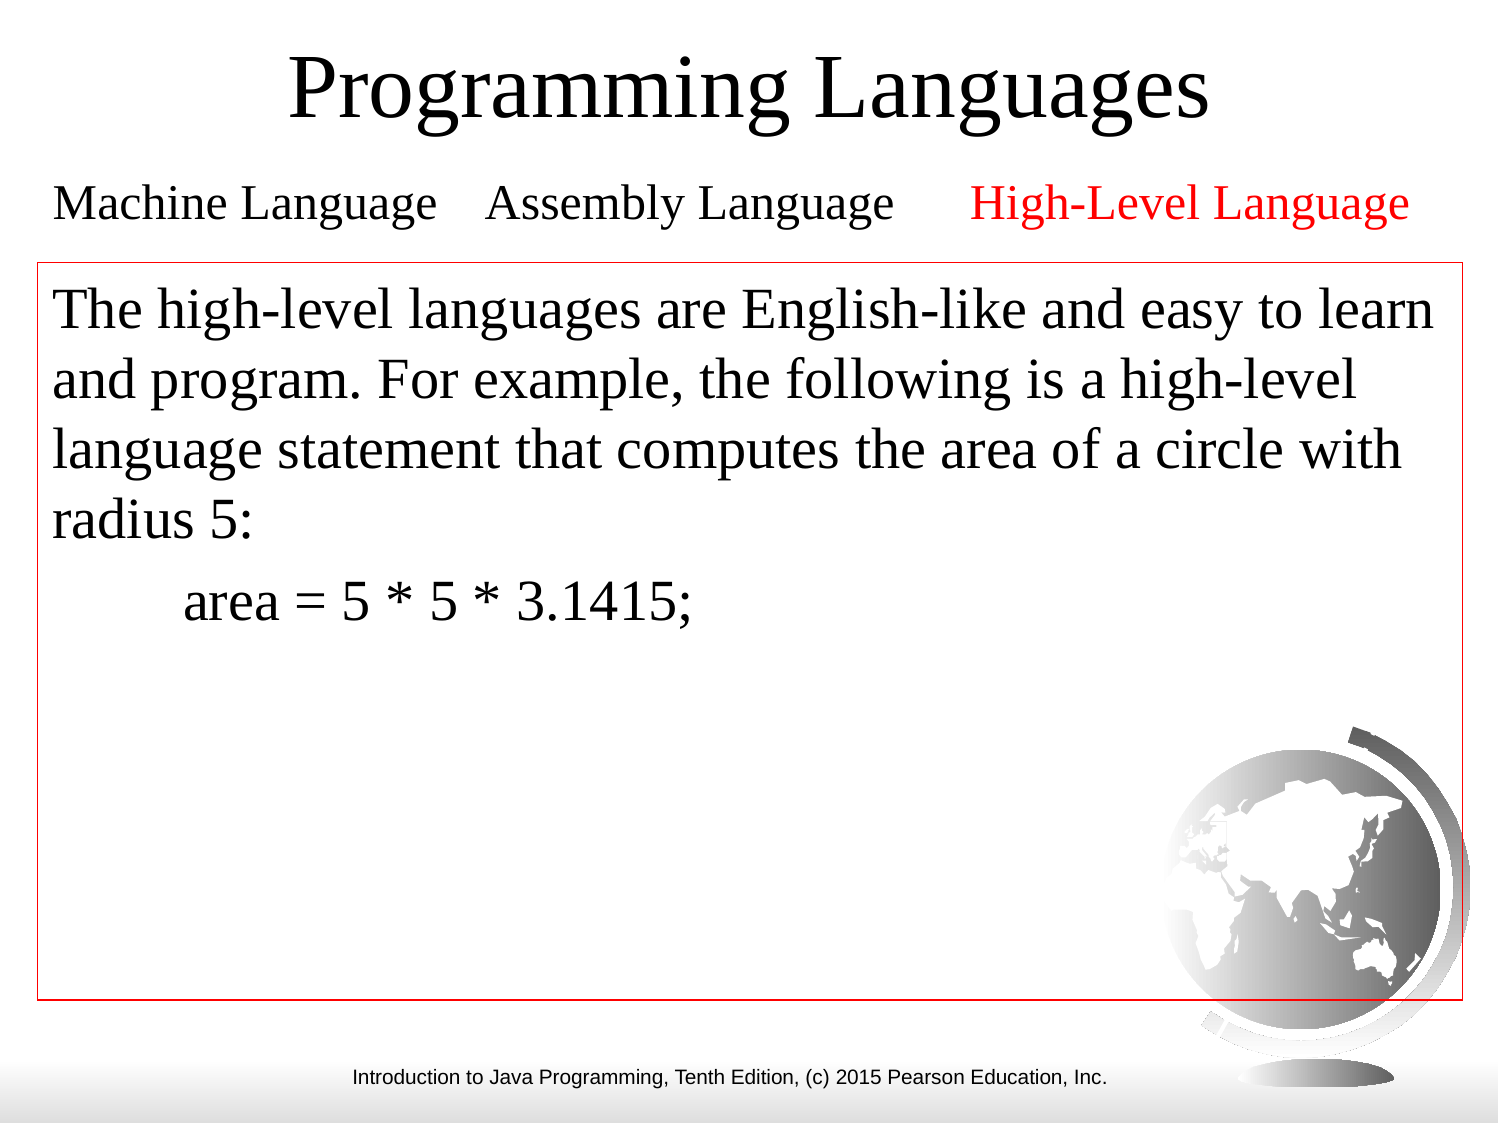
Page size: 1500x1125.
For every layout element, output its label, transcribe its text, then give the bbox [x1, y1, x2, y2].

title Programming Languages [112, 37, 1388, 126]
list Machine Language Assembly Language High-Level Language [37, 162, 1438, 238]
text_box The high-level languages are English-like and easy to learn and program. For example, the following is a high-level language statement that computes the area of a circle with radius 5: area = 5 * 5 * 3.1415; [37, 262, 1463, 1000]
slide_number [1074, 1049, 1388, 1125]
